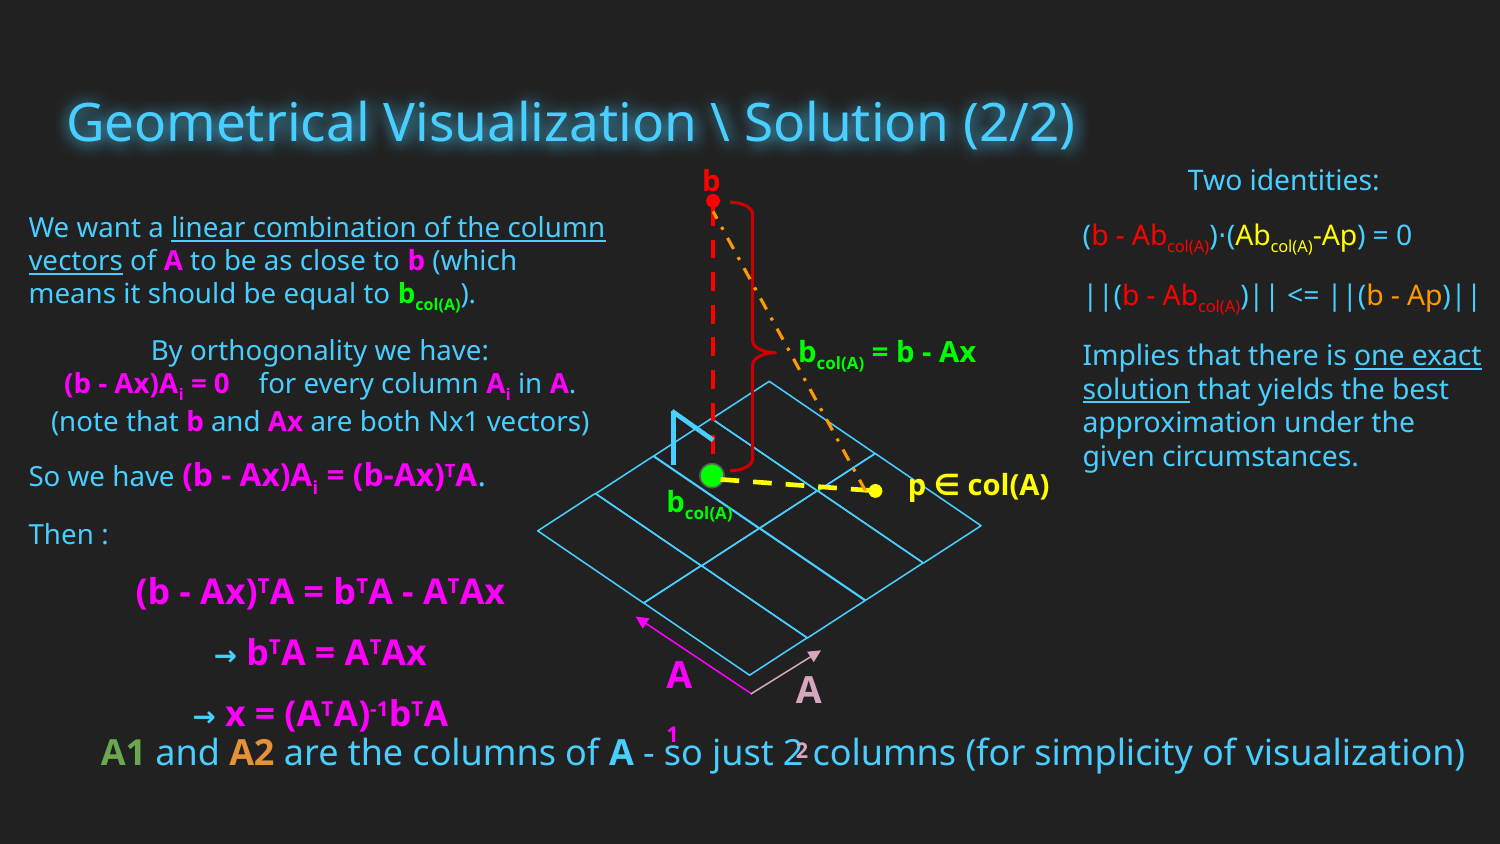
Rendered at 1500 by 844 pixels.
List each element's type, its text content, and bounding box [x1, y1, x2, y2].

title Geometrical Visualization \ Solution (2/2) [51, 72, 1449, 167]
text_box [712, 211, 866, 491]
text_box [532, 147, 1068, 728]
list We want a linear combination of the column vectors of A to be as close to b (which means it should be equal to bcol(A)). By orthogonality we have: (b - Ax)Ai = 0 for every column Ai in A. (note that b and Ax are both Nx1 vectors) So we have (b - Ax)Ai = (b-Ax)TA. Then : (b - Ax)TA = bTA - ATAx → bTA = ATAx → x = (ATA)-1bTA [13, 194, 527, 756]
list A1 and A2 are the columns of A - so just 2 columns (for simplicity of visualization) [84, 714, 1483, 828]
list Two identities: (b - Abcol(A))⋅(Abcol(A)-Ap) = 0 ||(b - Abcol(A))|| <= ||(b - Ap)|| Implies that there is one exact solution that yields the best approximation under the given circumstances. [1068, 147, 1500, 524]
